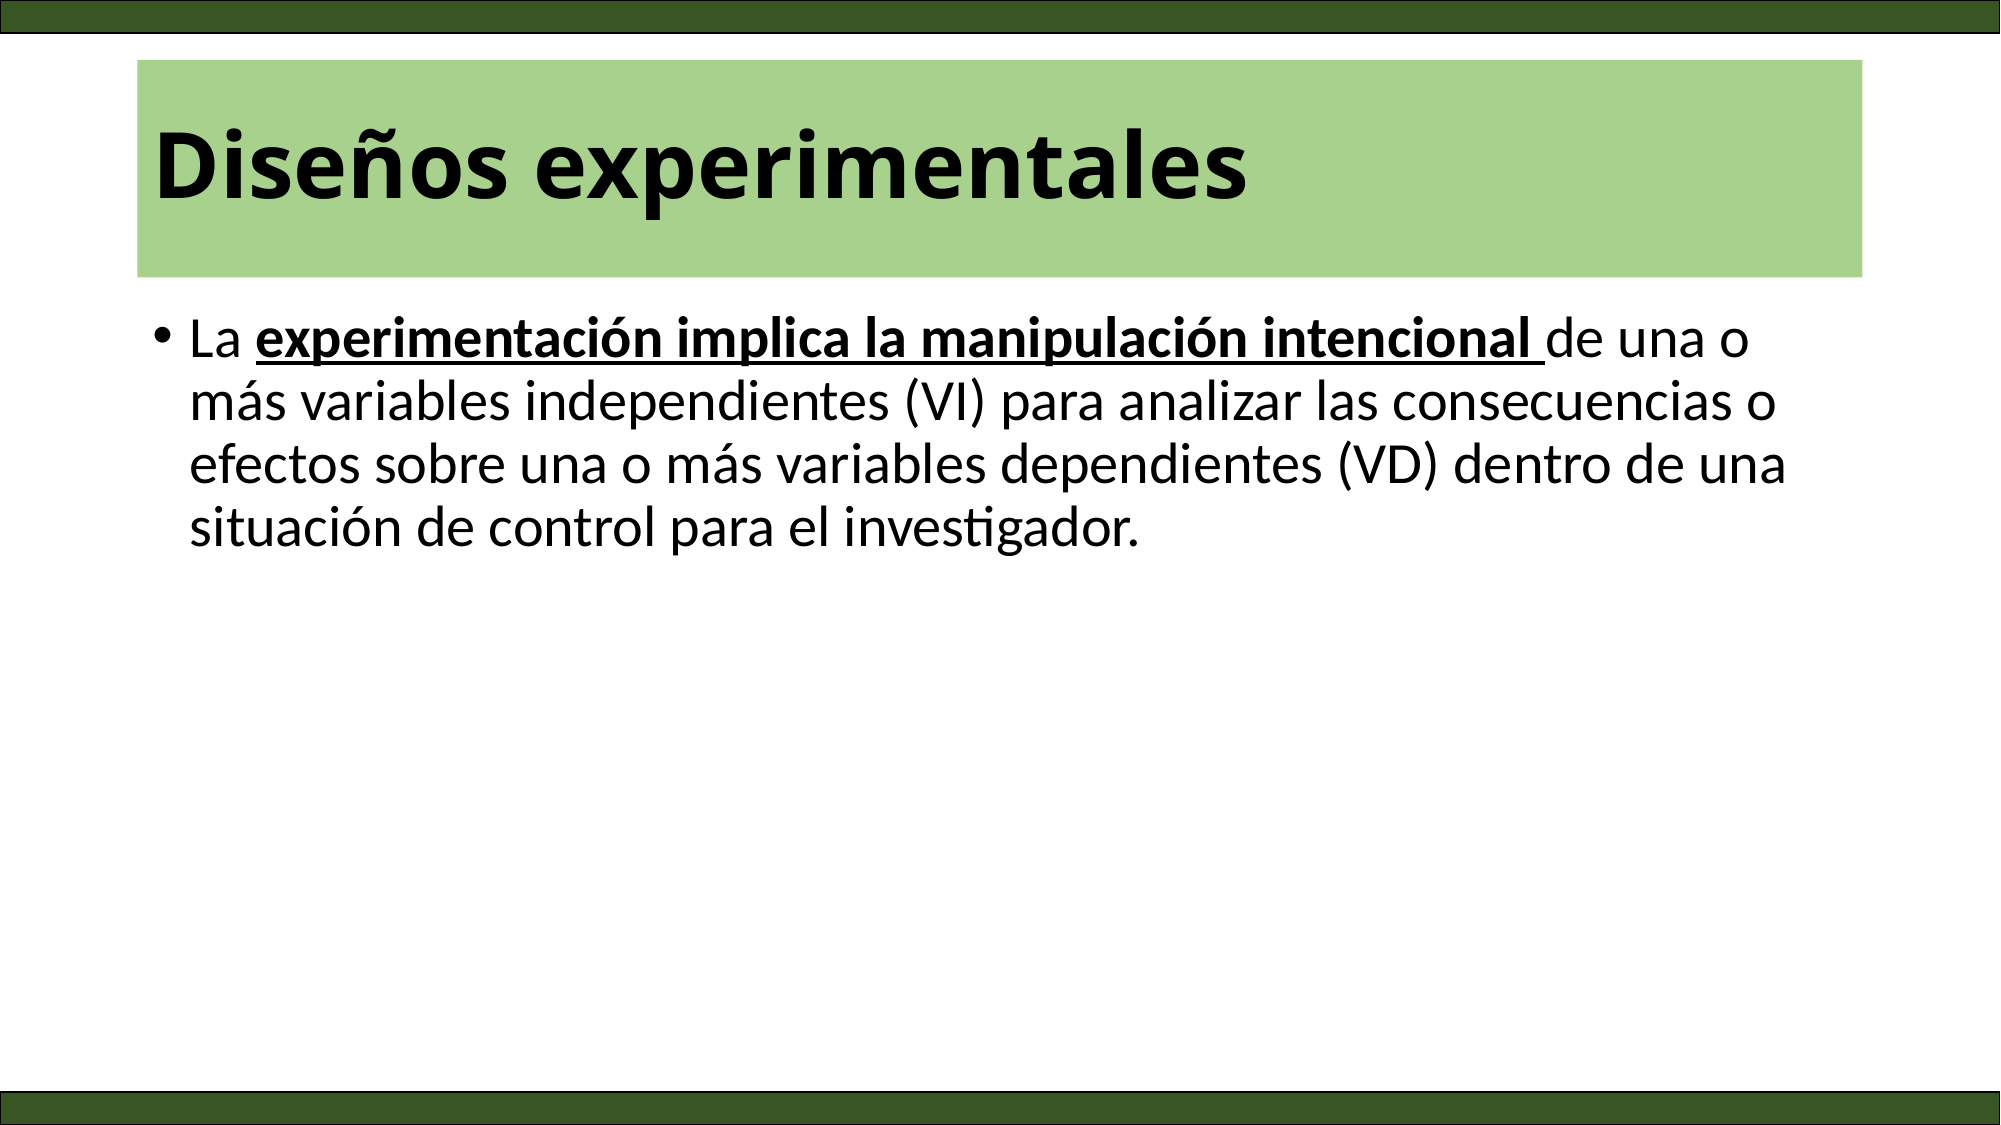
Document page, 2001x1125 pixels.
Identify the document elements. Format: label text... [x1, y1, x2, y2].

text_box [0, 0, 2000, 34]
title Diseños experimentales [137, 59, 1863, 278]
list La experimentación implica la manipulación intencional de una o más variables independientes (VI) para analizar las consecuencias o efectos sobre una o más variables dependientes (VD) dentro de una situación de control para el investigador. [137, 299, 1863, 1014]
text_box [0, 1091, 2000, 1125]
